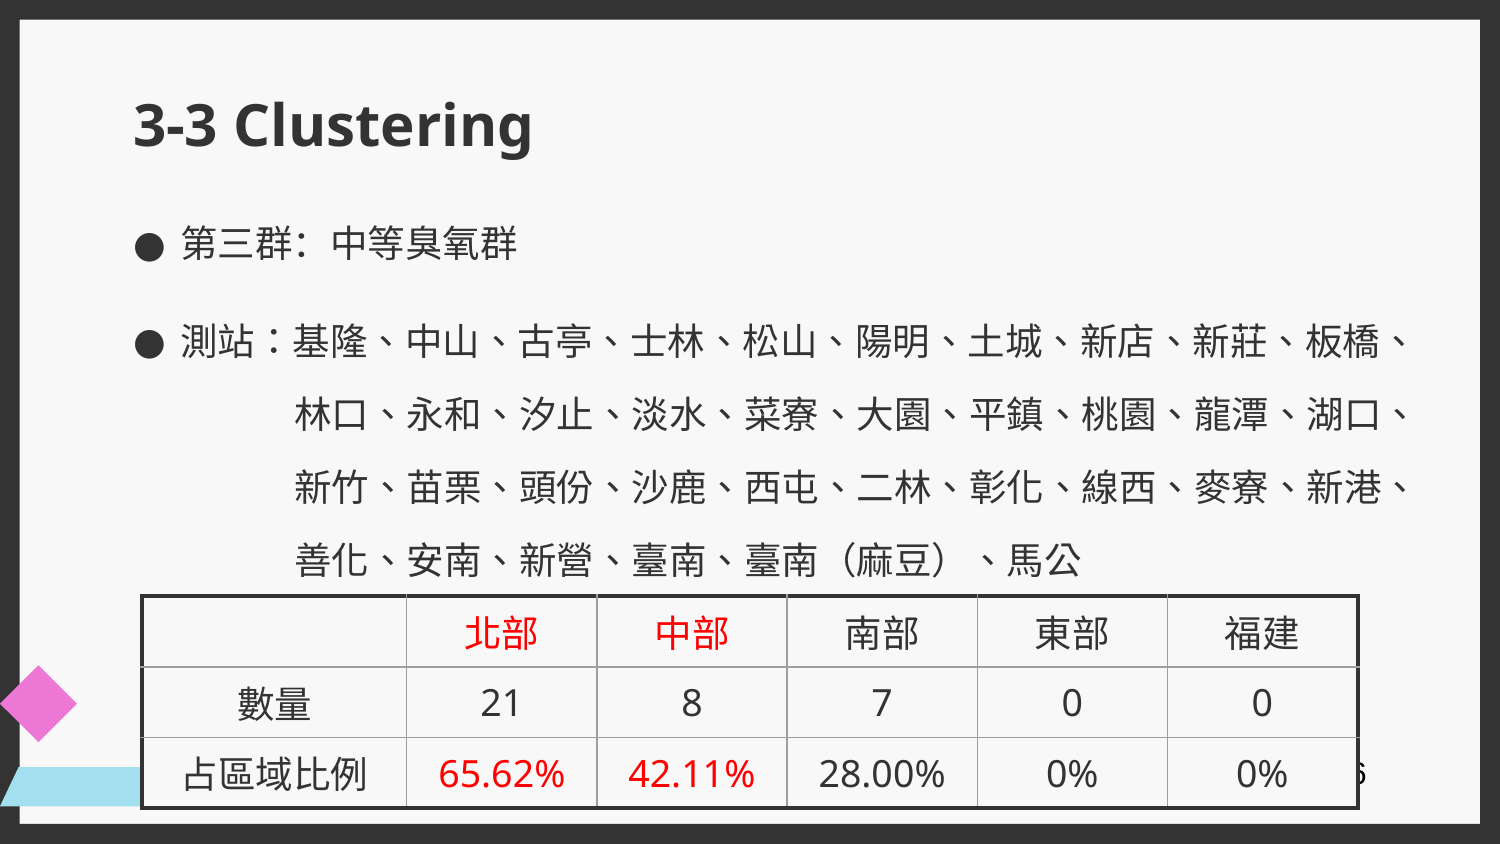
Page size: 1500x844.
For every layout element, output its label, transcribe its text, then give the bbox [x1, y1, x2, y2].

table_cell 65.62% [407, 738, 596, 806]
table_cell 數量 [144, 668, 406, 737]
table_cell 7 [788, 668, 977, 737]
table_cell 0% [1168, 738, 1356, 806]
table_header 福建 [1168, 598, 1356, 666]
title 3-3 Clustering [118, 72, 1382, 174]
table_cell 21 [407, 668, 596, 737]
table_cell 28.00% [788, 738, 977, 806]
table_header 南部 [788, 598, 977, 666]
table_header [144, 598, 406, 666]
table_header 北部 [407, 598, 596, 666]
text_box 第三群：中等臭氧群 測站：基隆、中山、古亭、士林、松山、陽明、土城、新店、新莊、板橋、 林口、永和、汐止、淡水、菜寮、大園、平鎮、桃園、龍潭、湖口、新竹、苗栗、頭份、沙鹿、西屯、二林、彰化、線西、麥寮、新港、善化、安南、新營、臺南、臺南（麻豆）、馬公 [118, 177, 1469, 733]
table_cell 42.11% [598, 738, 786, 806]
table_cell 8 [598, 668, 786, 737]
table_cell 0 [978, 668, 1167, 737]
table_header 中部 [598, 598, 786, 666]
table_header 東部 [978, 598, 1167, 666]
table_cell 0% [978, 738, 1167, 806]
table_cell 0 [1168, 668, 1356, 737]
table_cell 占區域比例 [144, 738, 406, 806]
